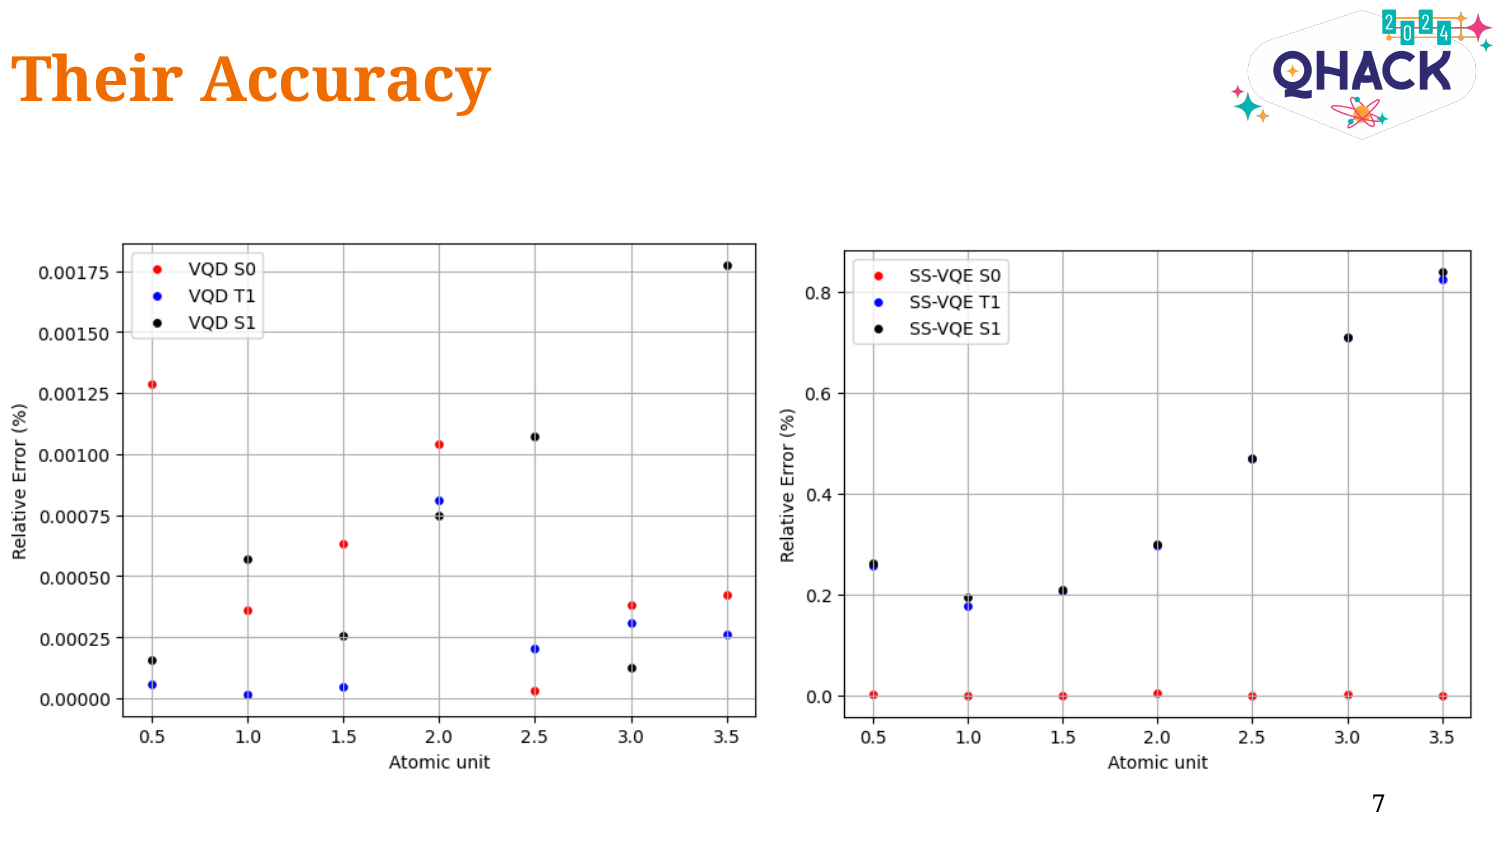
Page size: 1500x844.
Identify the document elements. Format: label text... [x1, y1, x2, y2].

picture [0, 232, 1483, 785]
slide_number ‹#› [1059, 793, 1397, 827]
title Their Accuracy [0, 0, 1294, 164]
picture [1218, 0, 1500, 151]
